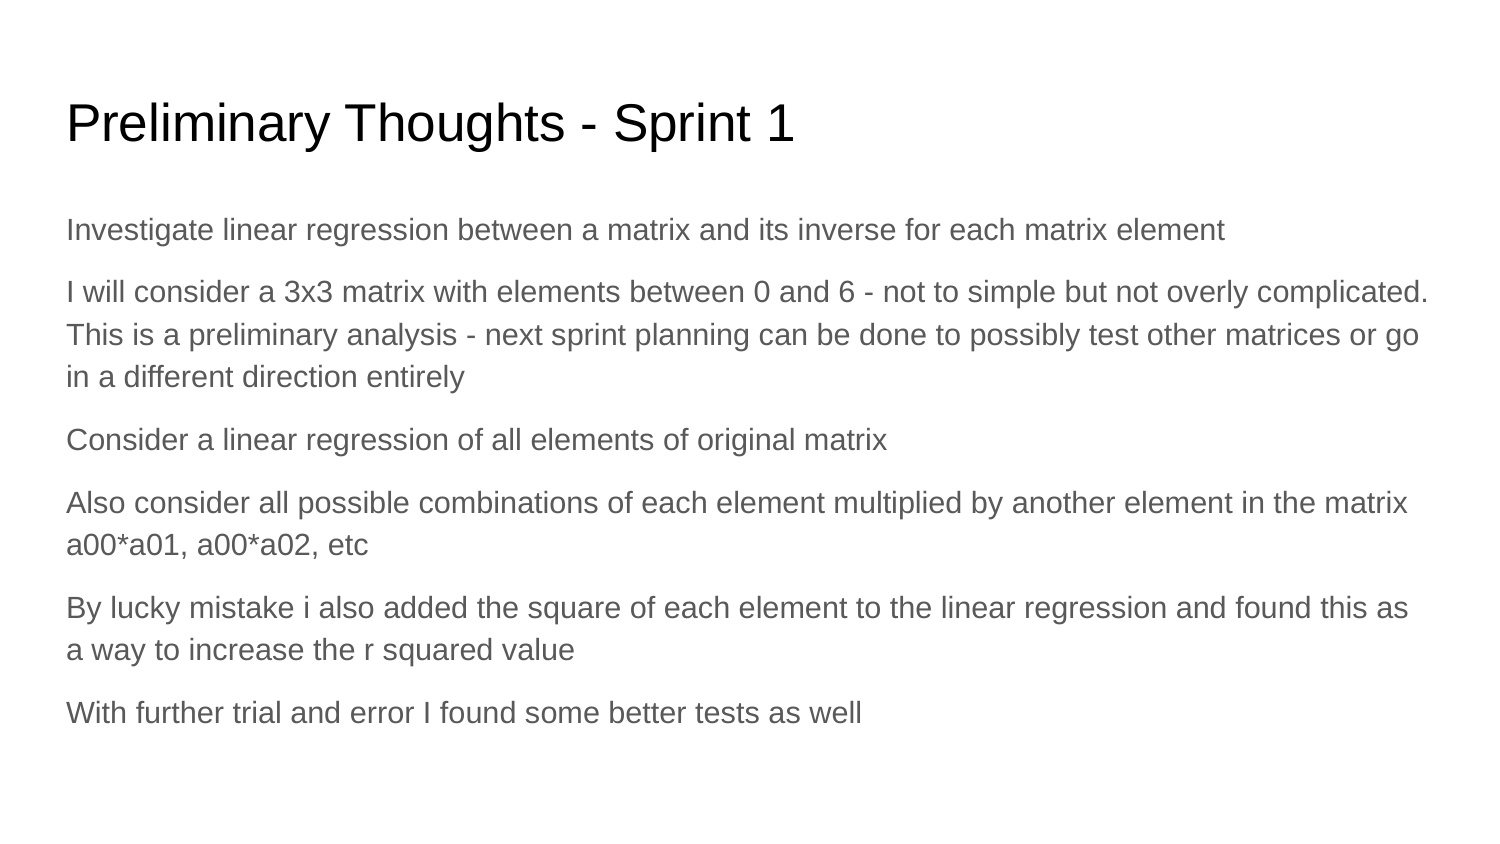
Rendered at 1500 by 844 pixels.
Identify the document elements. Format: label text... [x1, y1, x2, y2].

title Preliminary Thoughts - Sprint 1 [51, 72, 1449, 167]
list Investigate linear regression between a matrix and its inverse for each matrix element I will consider a 3x3 matrix with elements between 0 and 6 - not to simple but not overly complicated. This is a preliminary analysis - next sprint planning can be done to possibly test other matrices or go in a different direction entirely Consider a linear regression of all elements of original matrix Also consider all possible combinations of each element multiplied by another element in the matrix a00*a01, a00*a02, etc By lucky mistake i also added the square of each element to the linear regression and found this as a way to increase the r squared value With further trial and error I found some better tests as well [51, 189, 1449, 750]
